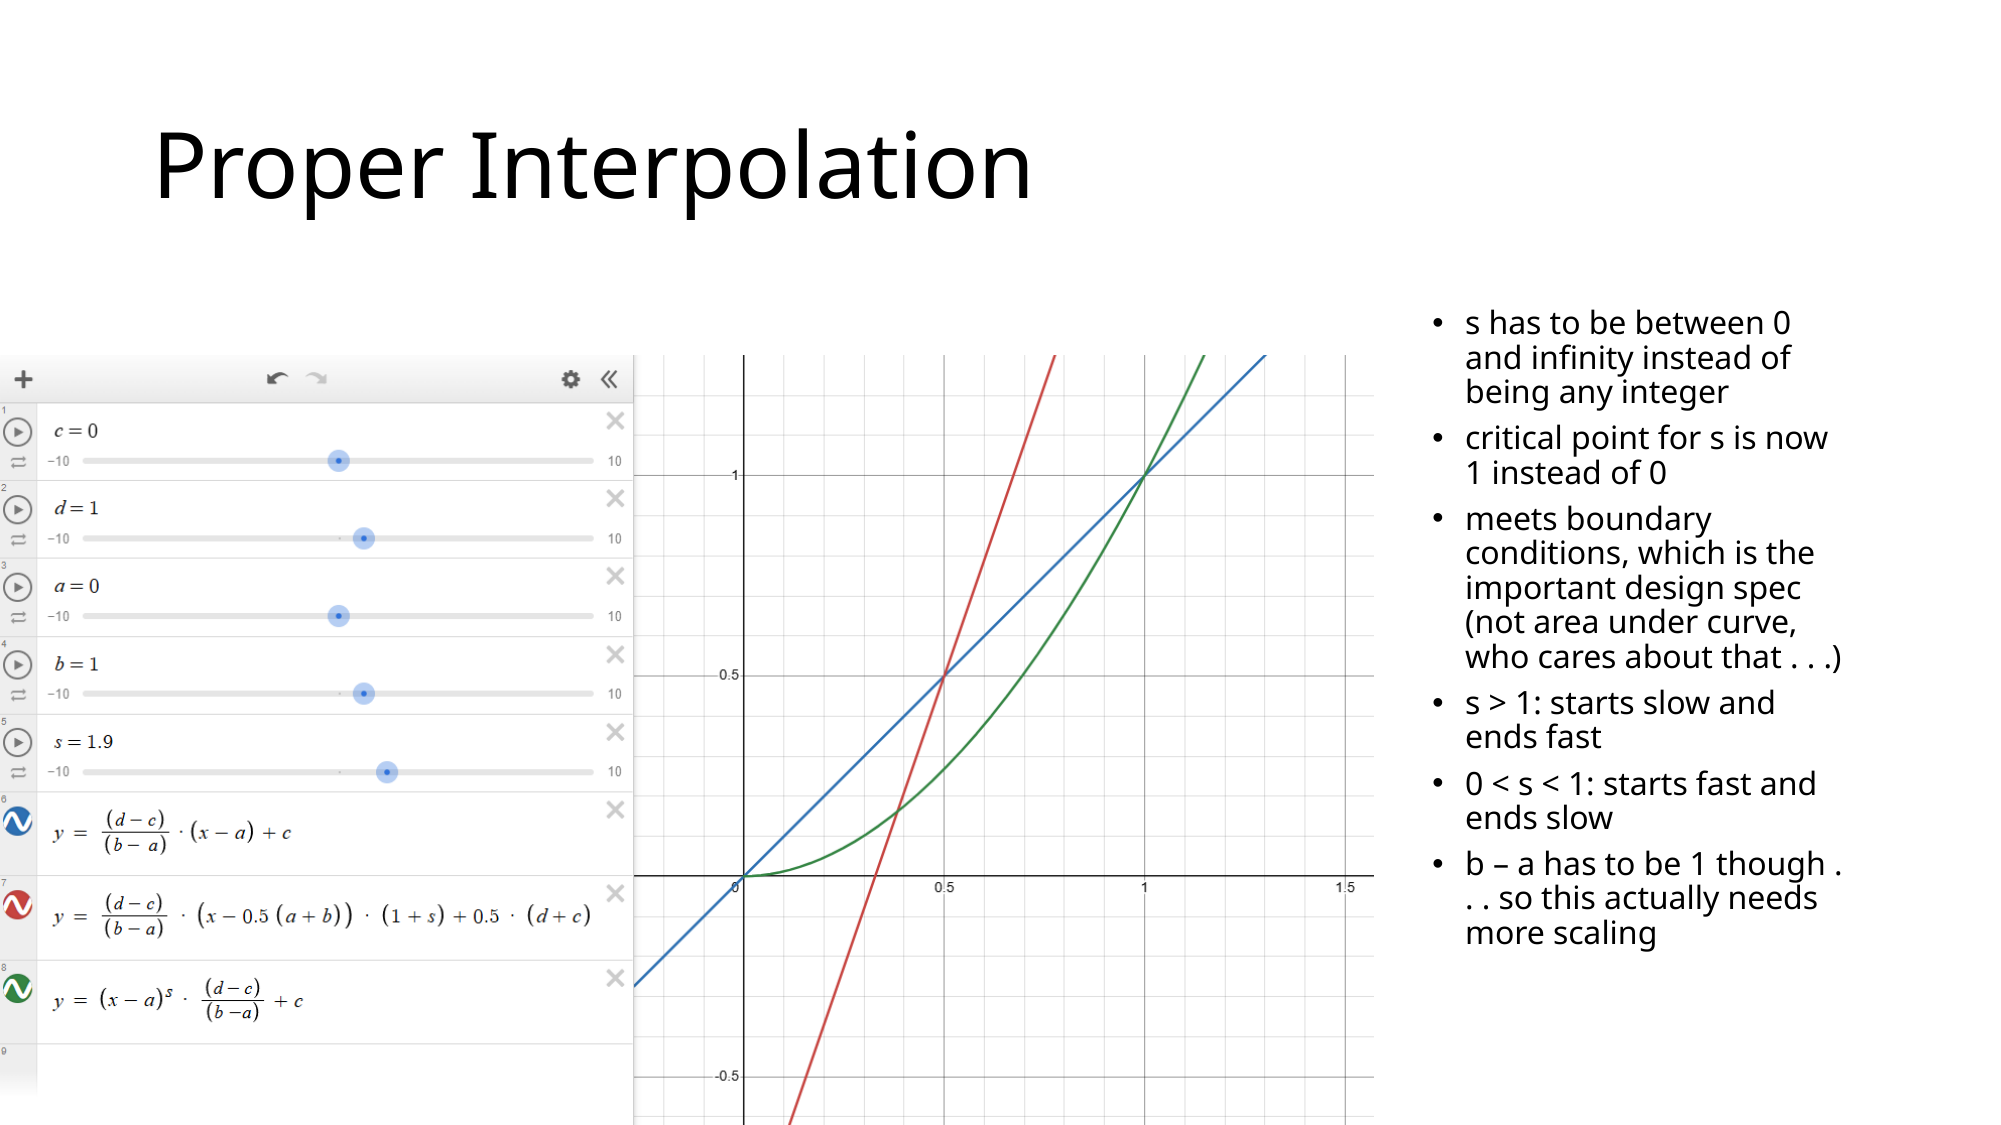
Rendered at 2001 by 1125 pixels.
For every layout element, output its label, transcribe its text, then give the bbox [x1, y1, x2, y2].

list s has to be between 0 and infinity instead of being any integer critical point for s is now 1 instead of 0 meets boundary conditions, which is the important design spec (not area under curve, who cares about that . . .) s > 1: starts slow and ends fast 0 < s < 1: starts fast and ends slow b – a has to be 1 though . . . so this actually needs more scaling [1417, 299, 1863, 1014]
picture [0, 354, 1374, 1125]
title Proper Interpolation [137, 59, 1863, 278]
